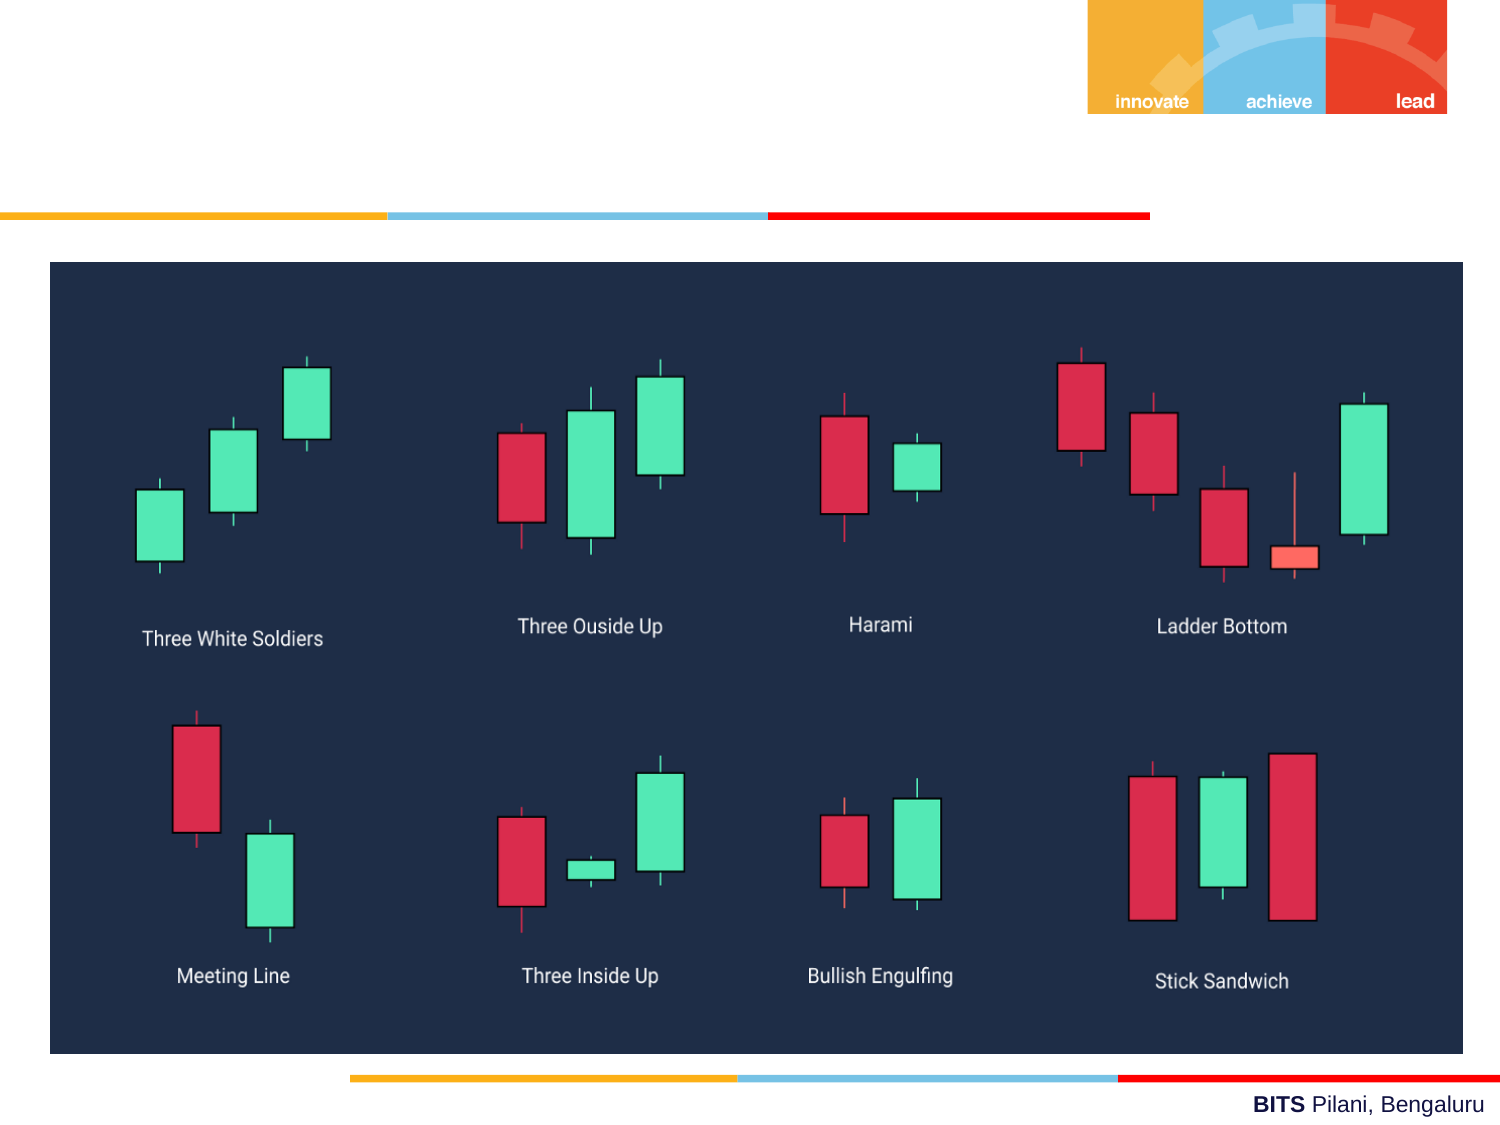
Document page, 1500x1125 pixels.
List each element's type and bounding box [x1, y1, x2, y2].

picture [49, 262, 1463, 1054]
picture [1087, 0, 1448, 114]
